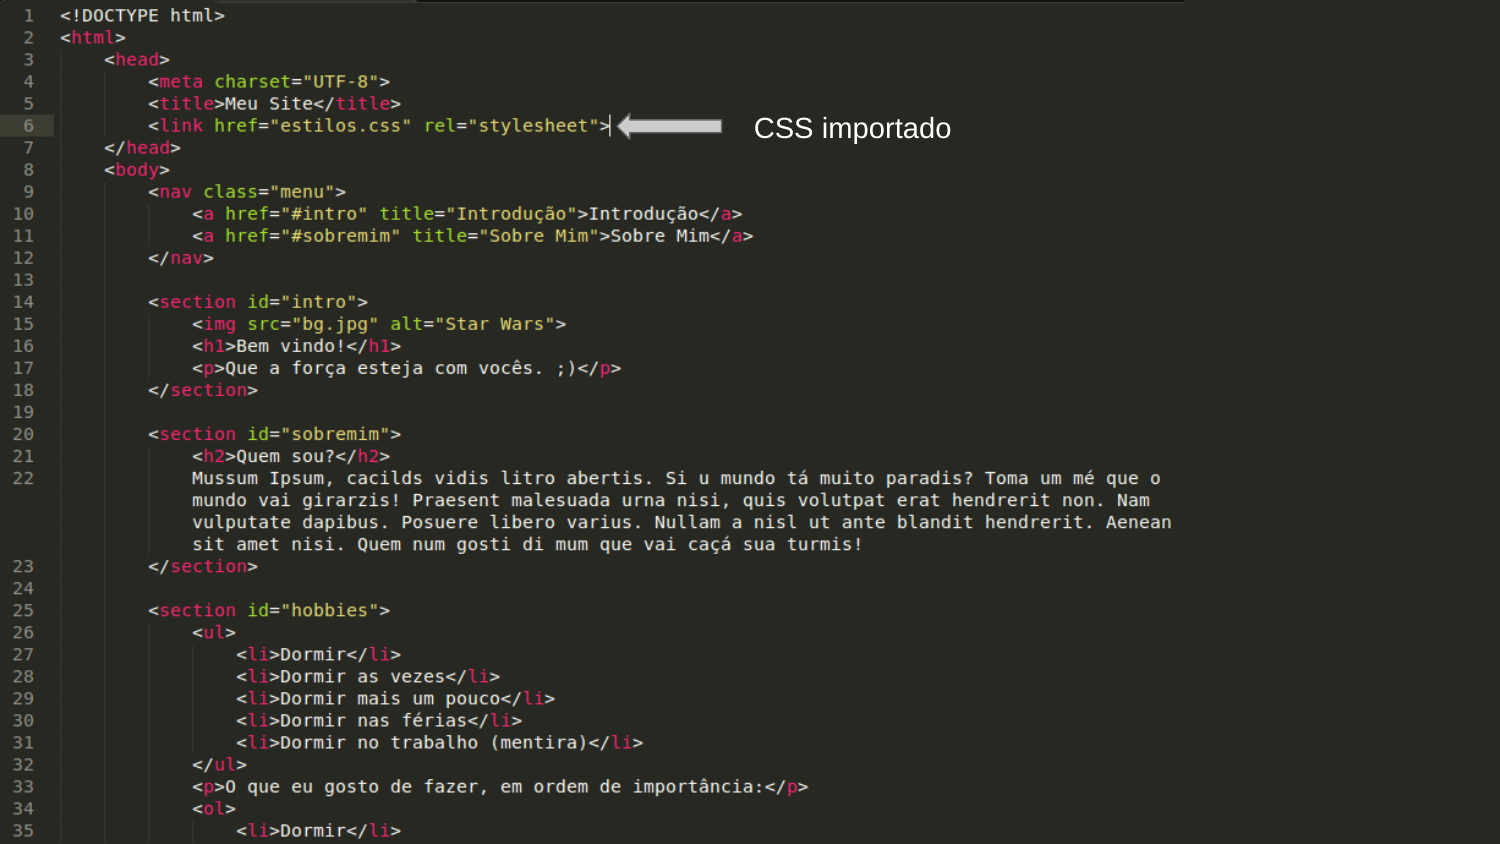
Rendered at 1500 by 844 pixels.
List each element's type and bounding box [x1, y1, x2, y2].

picture [0, 0, 1185, 844]
